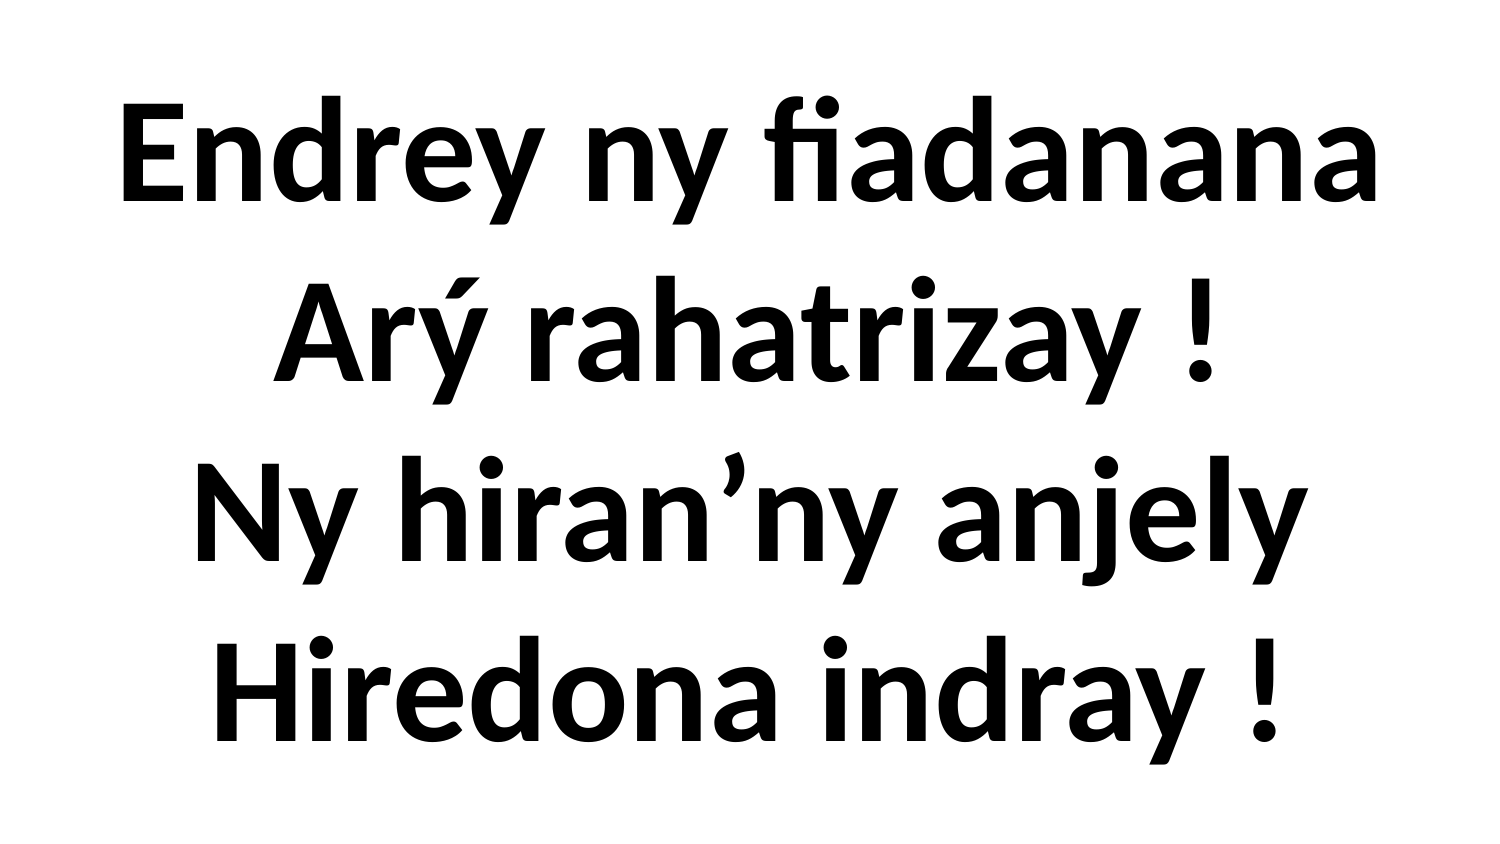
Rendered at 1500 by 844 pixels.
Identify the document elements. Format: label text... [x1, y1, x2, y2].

title Endrey ny fiadanana Arý rahatrizay ! Ny hiran’ny anjely Hiredona indray ! [0, 55, 1500, 768]
